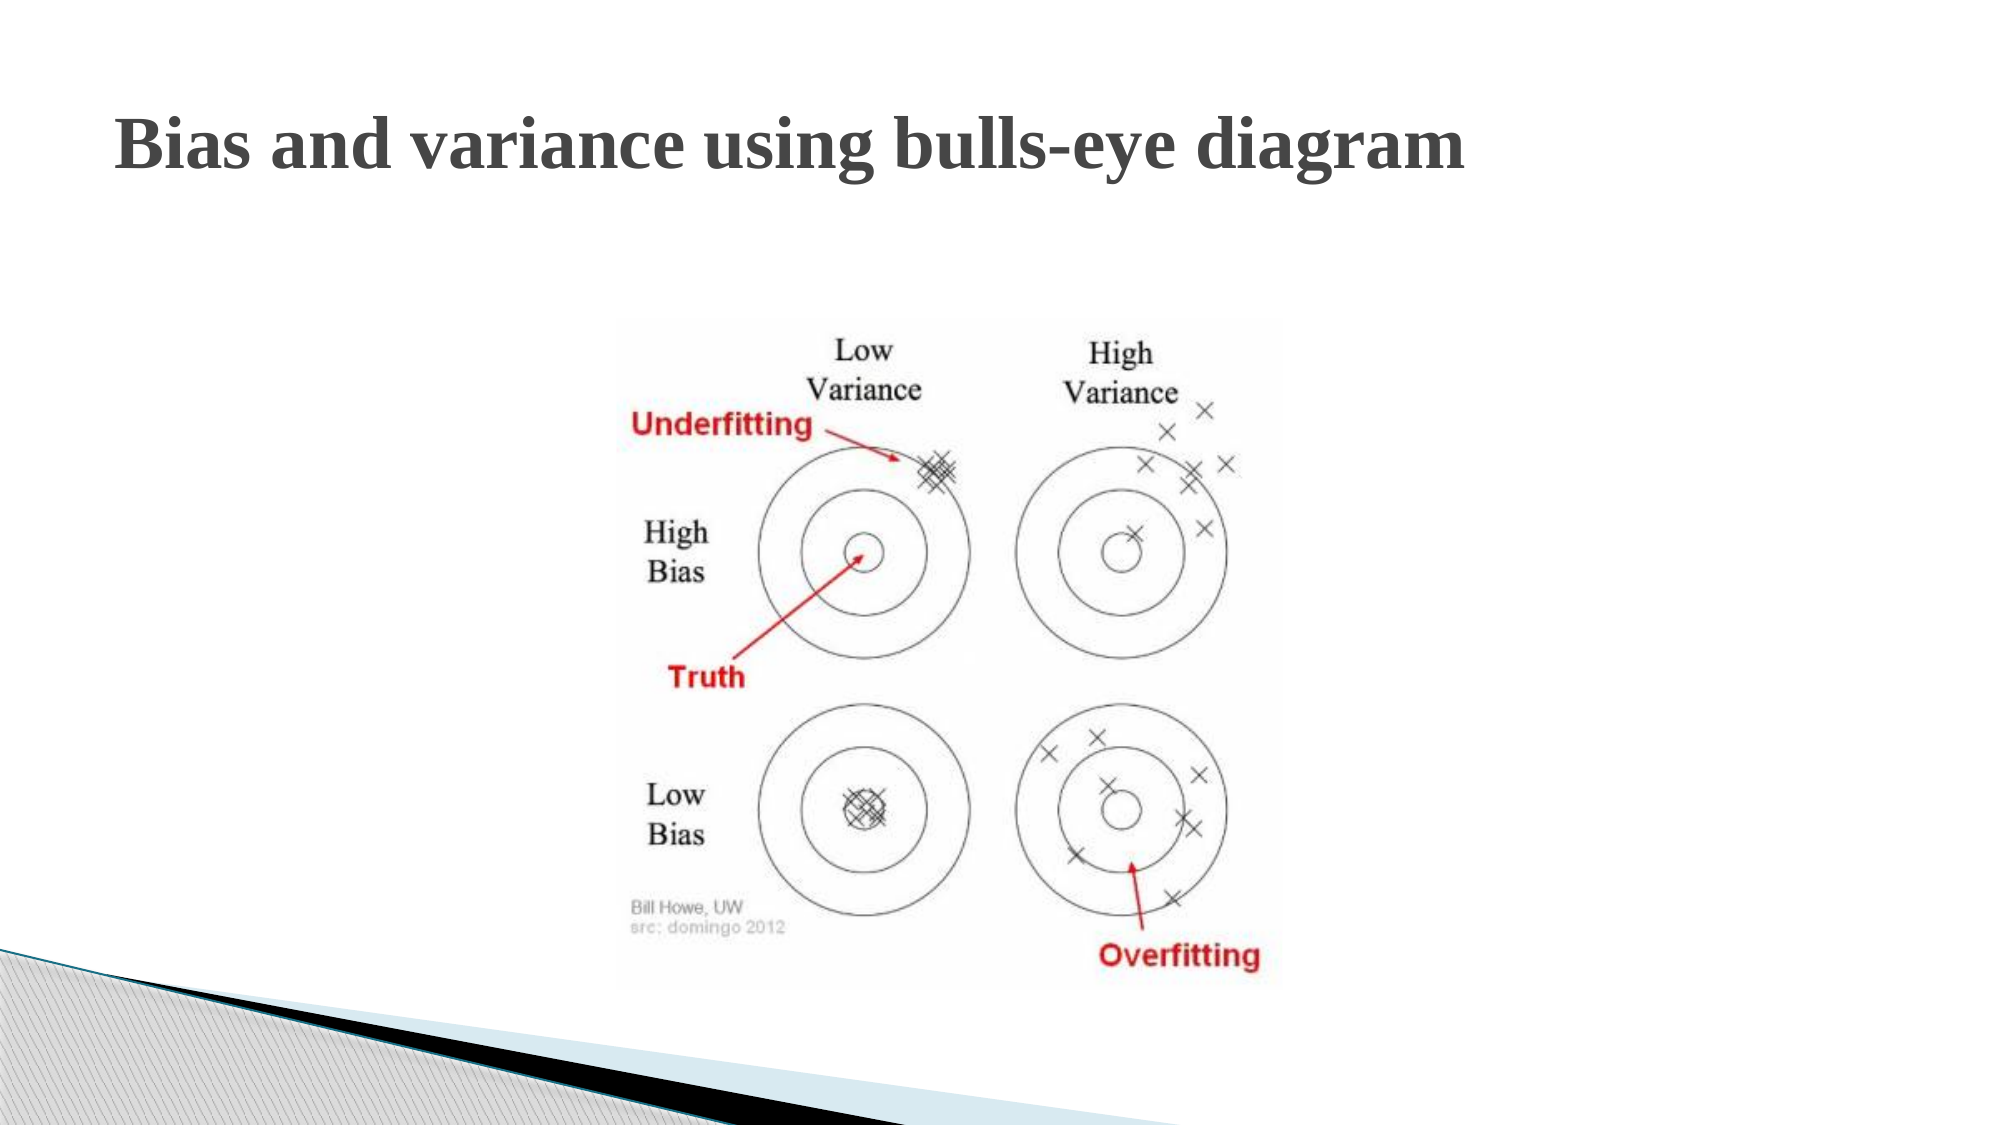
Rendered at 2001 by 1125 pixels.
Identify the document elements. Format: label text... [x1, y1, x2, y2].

title Bias and variance using bulls-eye diagram [99, 45, 1900, 233]
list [572, 299, 1360, 998]
